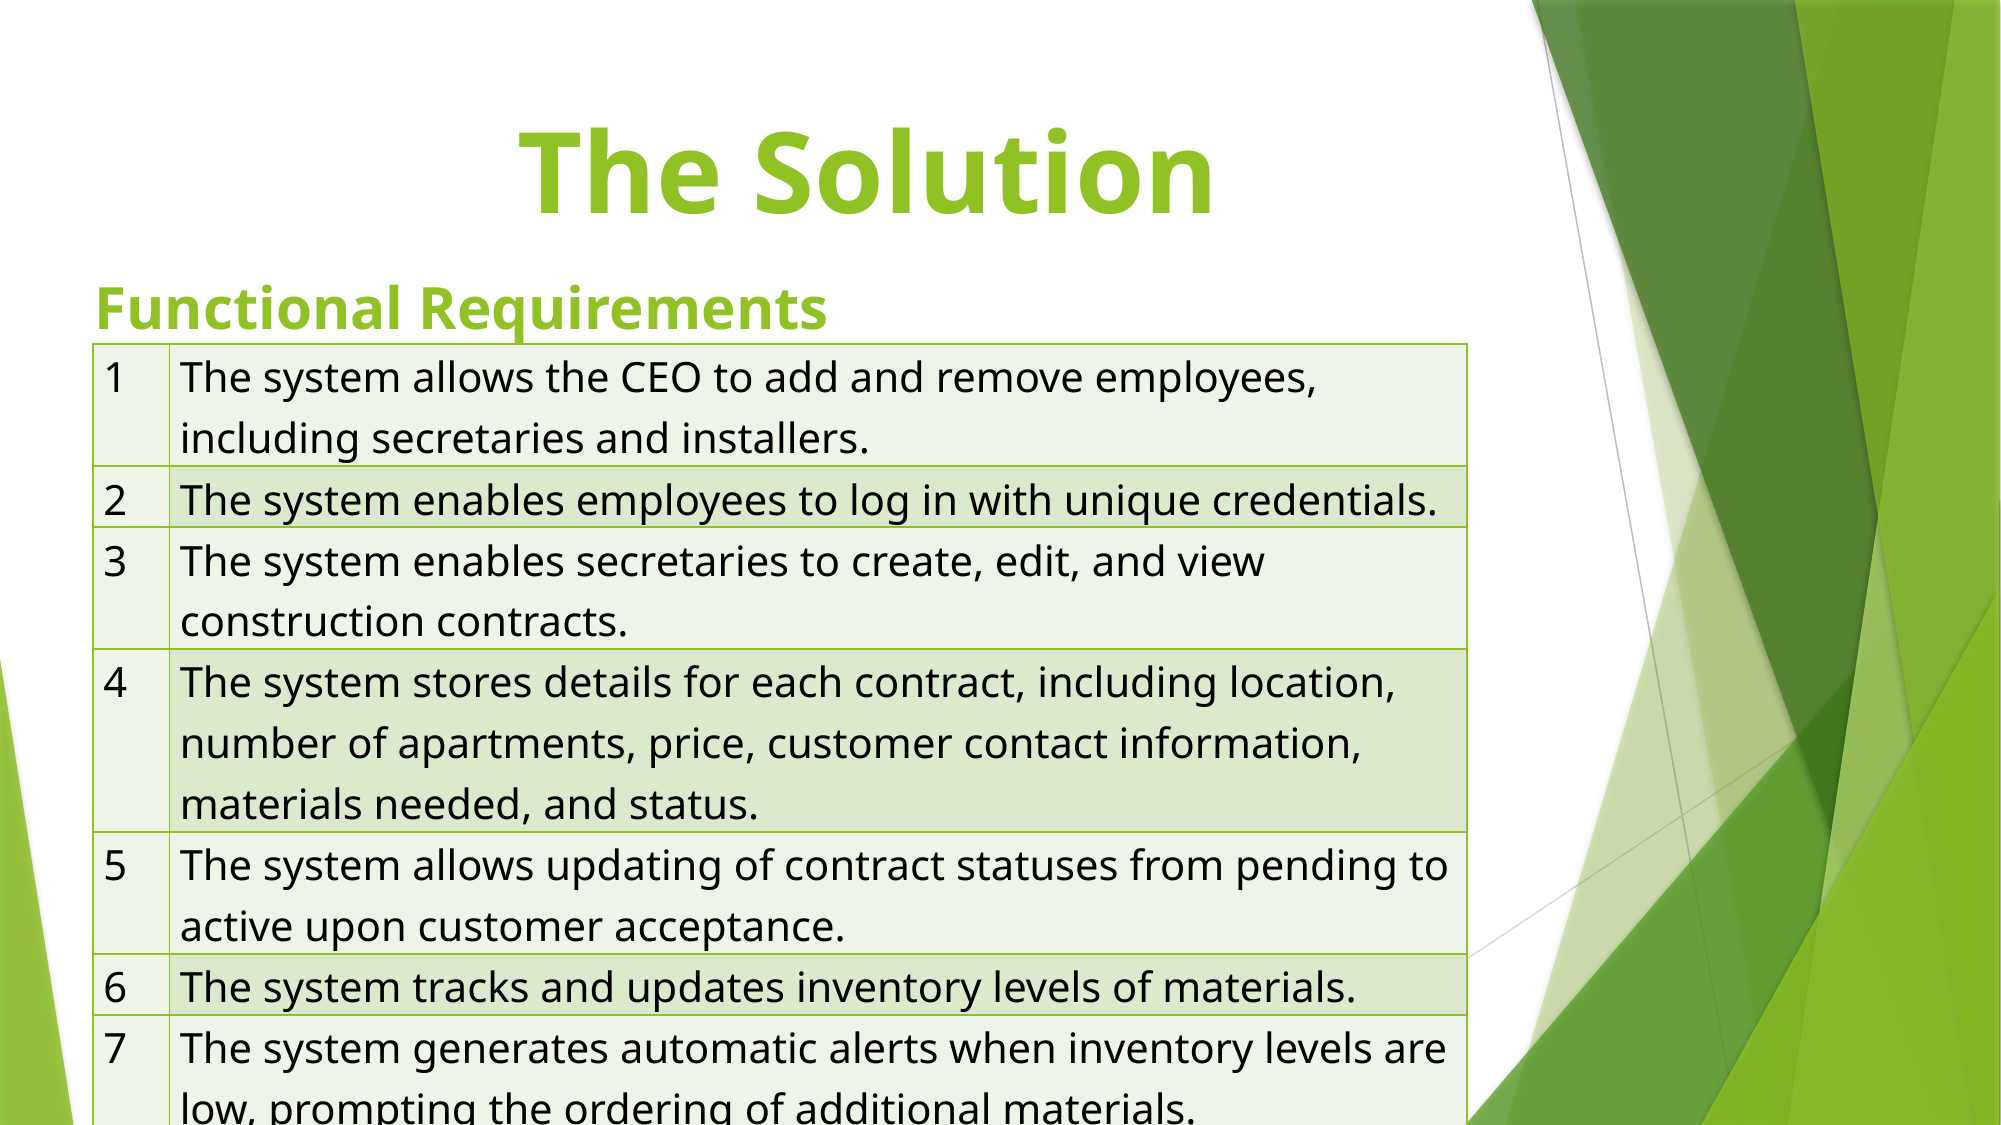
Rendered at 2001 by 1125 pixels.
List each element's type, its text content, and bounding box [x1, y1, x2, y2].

table_cell The system tracks and updates inventory levels of materials. [170, 955, 1466, 1014]
table_cell The system generates automatic alerts when inventory levels are low, prompting the ordering of additional materials. [170, 1016, 1466, 1125]
table_cell 4 [94, 650, 169, 831]
table_cell The system allows updating of contract statuses from pending to active upon customer acceptance. [170, 833, 1466, 953]
text_box Functional Requirements [79, 259, 882, 359]
table_cell The system stores details for each contract, including location, number of apartments, price, customer contact information, materials needed, and status. [170, 650, 1466, 831]
table_cell 3 [94, 528, 169, 648]
table_cell The system enables employees to log in with unique credentials. [170, 467, 1466, 526]
table_cell 7 [94, 1016, 169, 1125]
text_box The Solution [0, 86, 1756, 260]
table_cell 5 [94, 833, 169, 953]
table_cell 2 [94, 467, 169, 526]
table_header The system allows the CEO to add and remove employees, including secretaries and installers. [170, 345, 1466, 465]
table_cell 6 [94, 955, 169, 1014]
table_header 1 [94, 359, 169, 465]
table_cell The system enables secretaries to create, edit, and view construction contracts. [170, 528, 1466, 648]
